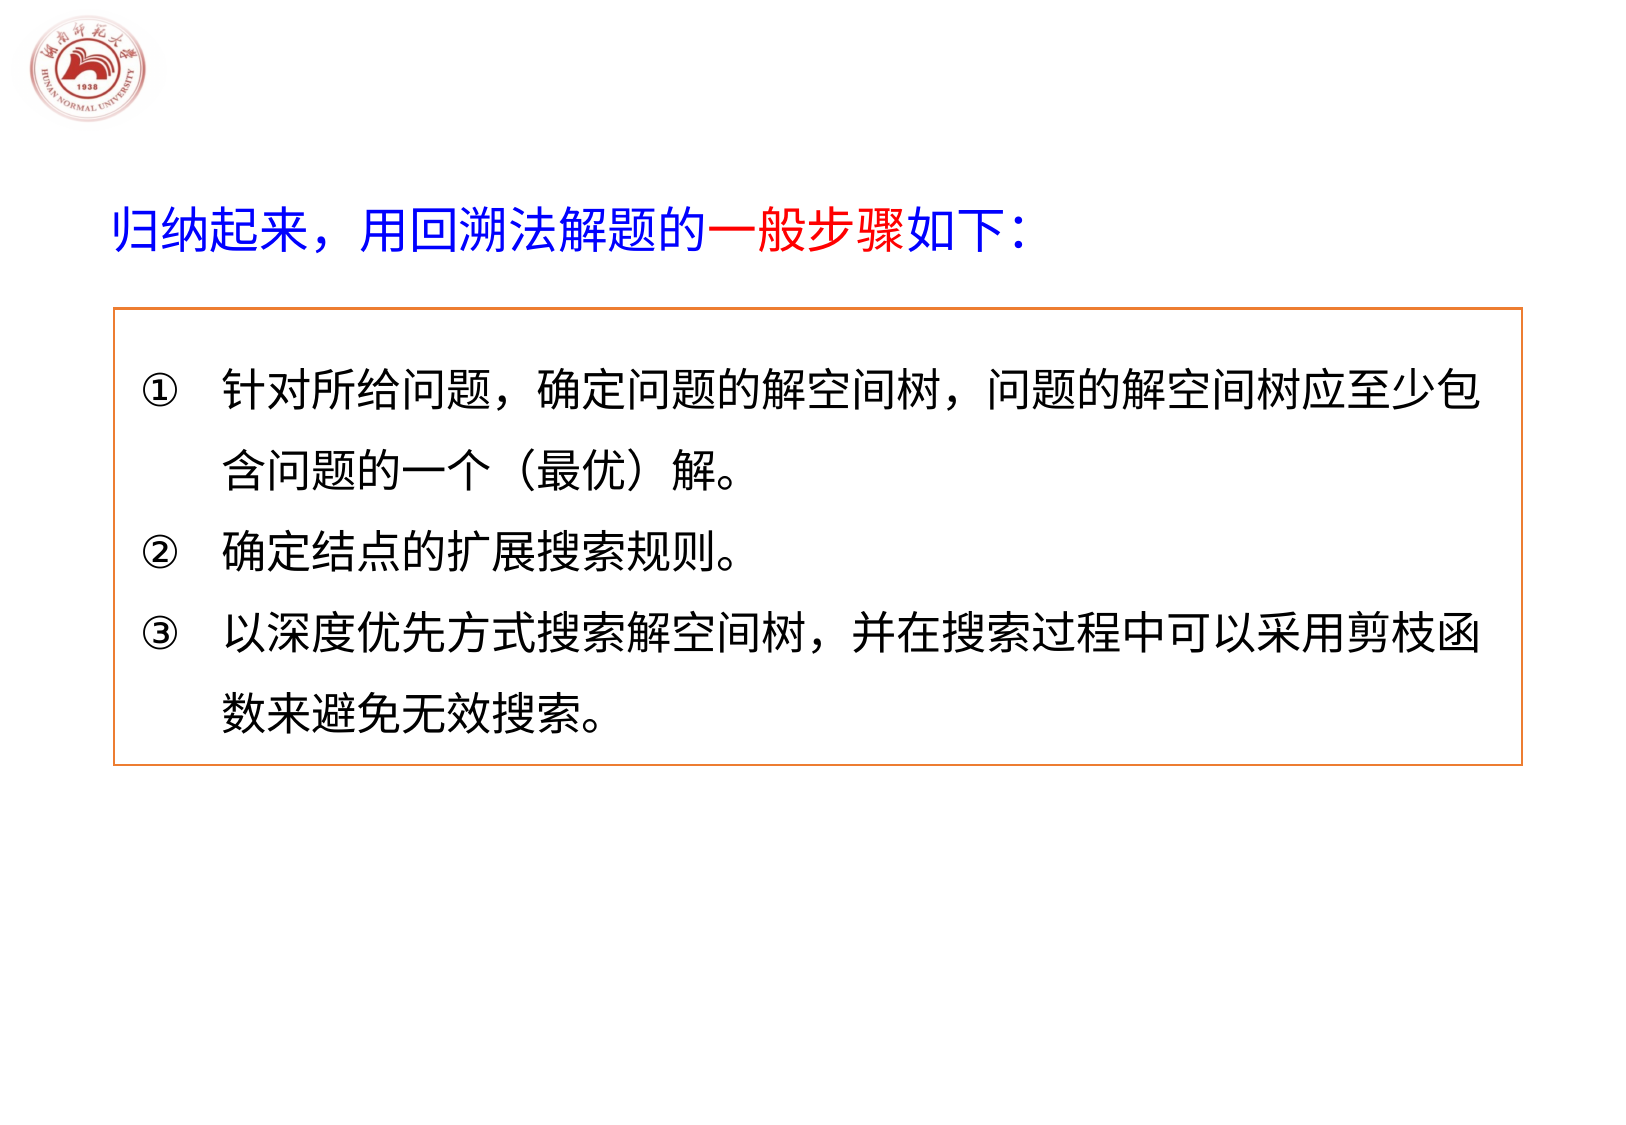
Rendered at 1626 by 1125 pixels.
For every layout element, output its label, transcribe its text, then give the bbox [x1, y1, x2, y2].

picture [41, 38, 137, 102]
text_box 归纳起来，用回溯法解题的一般步骤如下： [95, 191, 1338, 266]
text_box 针对所给问题，确定问题的解空间树，问题的解空间树应至少包含问题的一个（最优）解。 确定结点的扩展搜索规则。 以深度优先方式搜索解空间树，并在搜索过程中可以采用剪枝函数来避免无效搜索。 [113, 307, 1523, 766]
